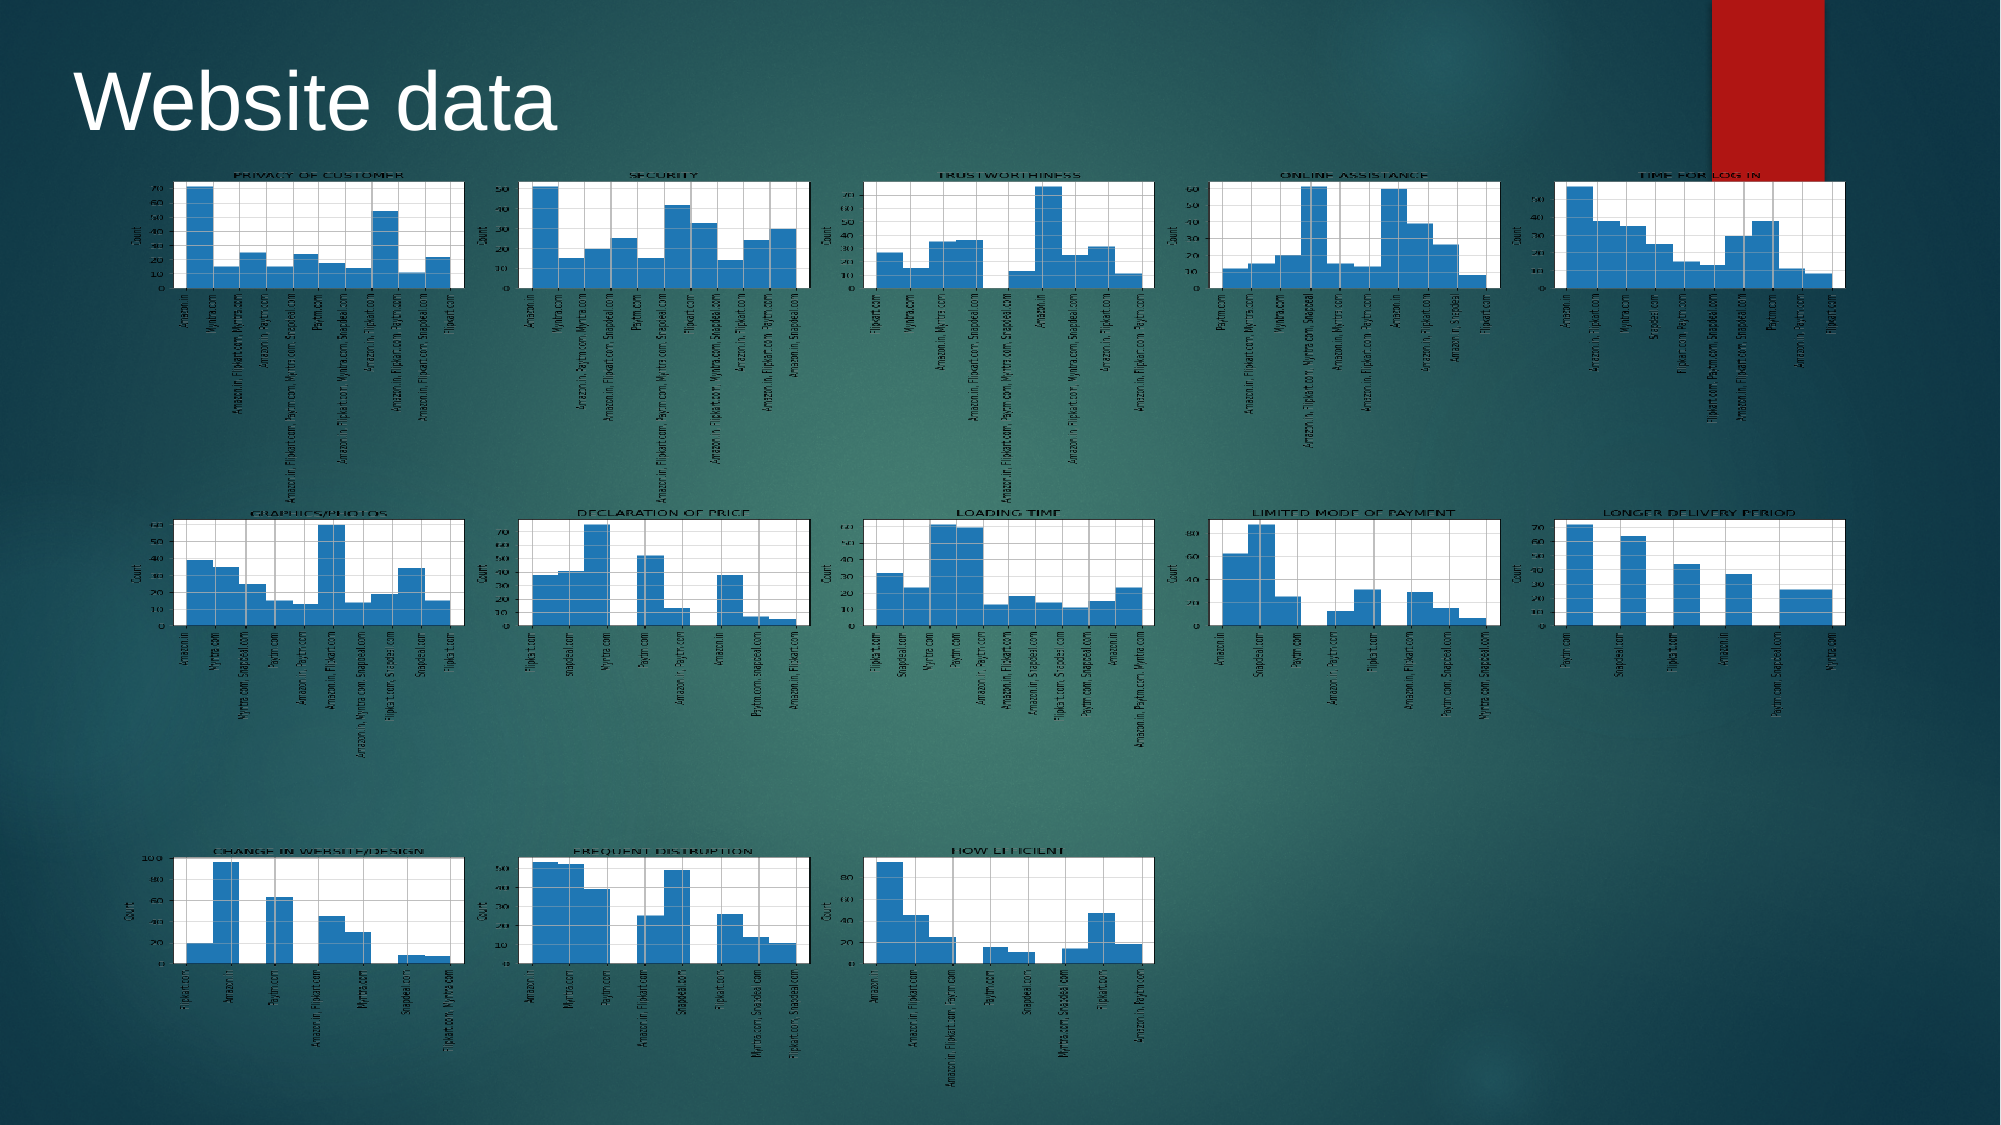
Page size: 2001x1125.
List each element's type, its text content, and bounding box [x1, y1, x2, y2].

text_box Website data [58, 39, 1059, 155]
picture [0, 0, 1854, 1125]
